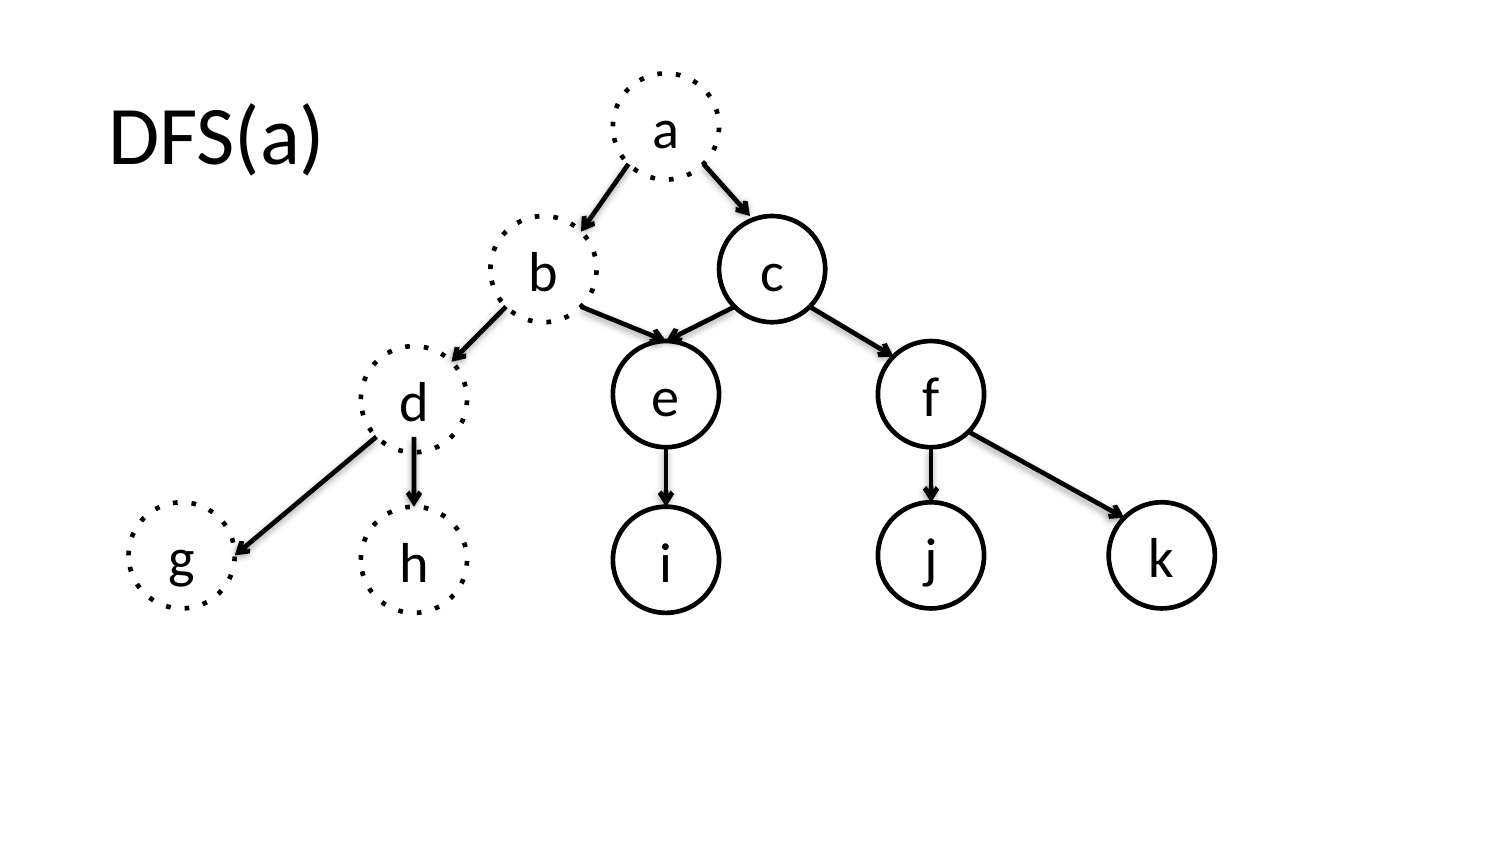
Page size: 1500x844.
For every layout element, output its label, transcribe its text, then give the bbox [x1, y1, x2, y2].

text_box i [610, 505, 722, 615]
text_box DFS(a) [93, 73, 398, 189]
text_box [968, 431, 1125, 519]
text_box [703, 163, 751, 217]
text_box b [488, 213, 599, 325]
text_box h [359, 506, 470, 615]
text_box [580, 163, 629, 232]
text_box j [875, 500, 987, 611]
text_box c [716, 213, 828, 325]
text_box a [610, 71, 722, 182]
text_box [234, 436, 377, 556]
text_box f [875, 338, 987, 450]
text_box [451, 306, 507, 362]
text_box d [358, 344, 470, 454]
text_box k [1106, 500, 1217, 611]
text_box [809, 306, 894, 357]
text_box g [126, 500, 235, 611]
text_box e [610, 350, 722, 449]
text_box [665, 306, 735, 342]
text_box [580, 306, 664, 342]
